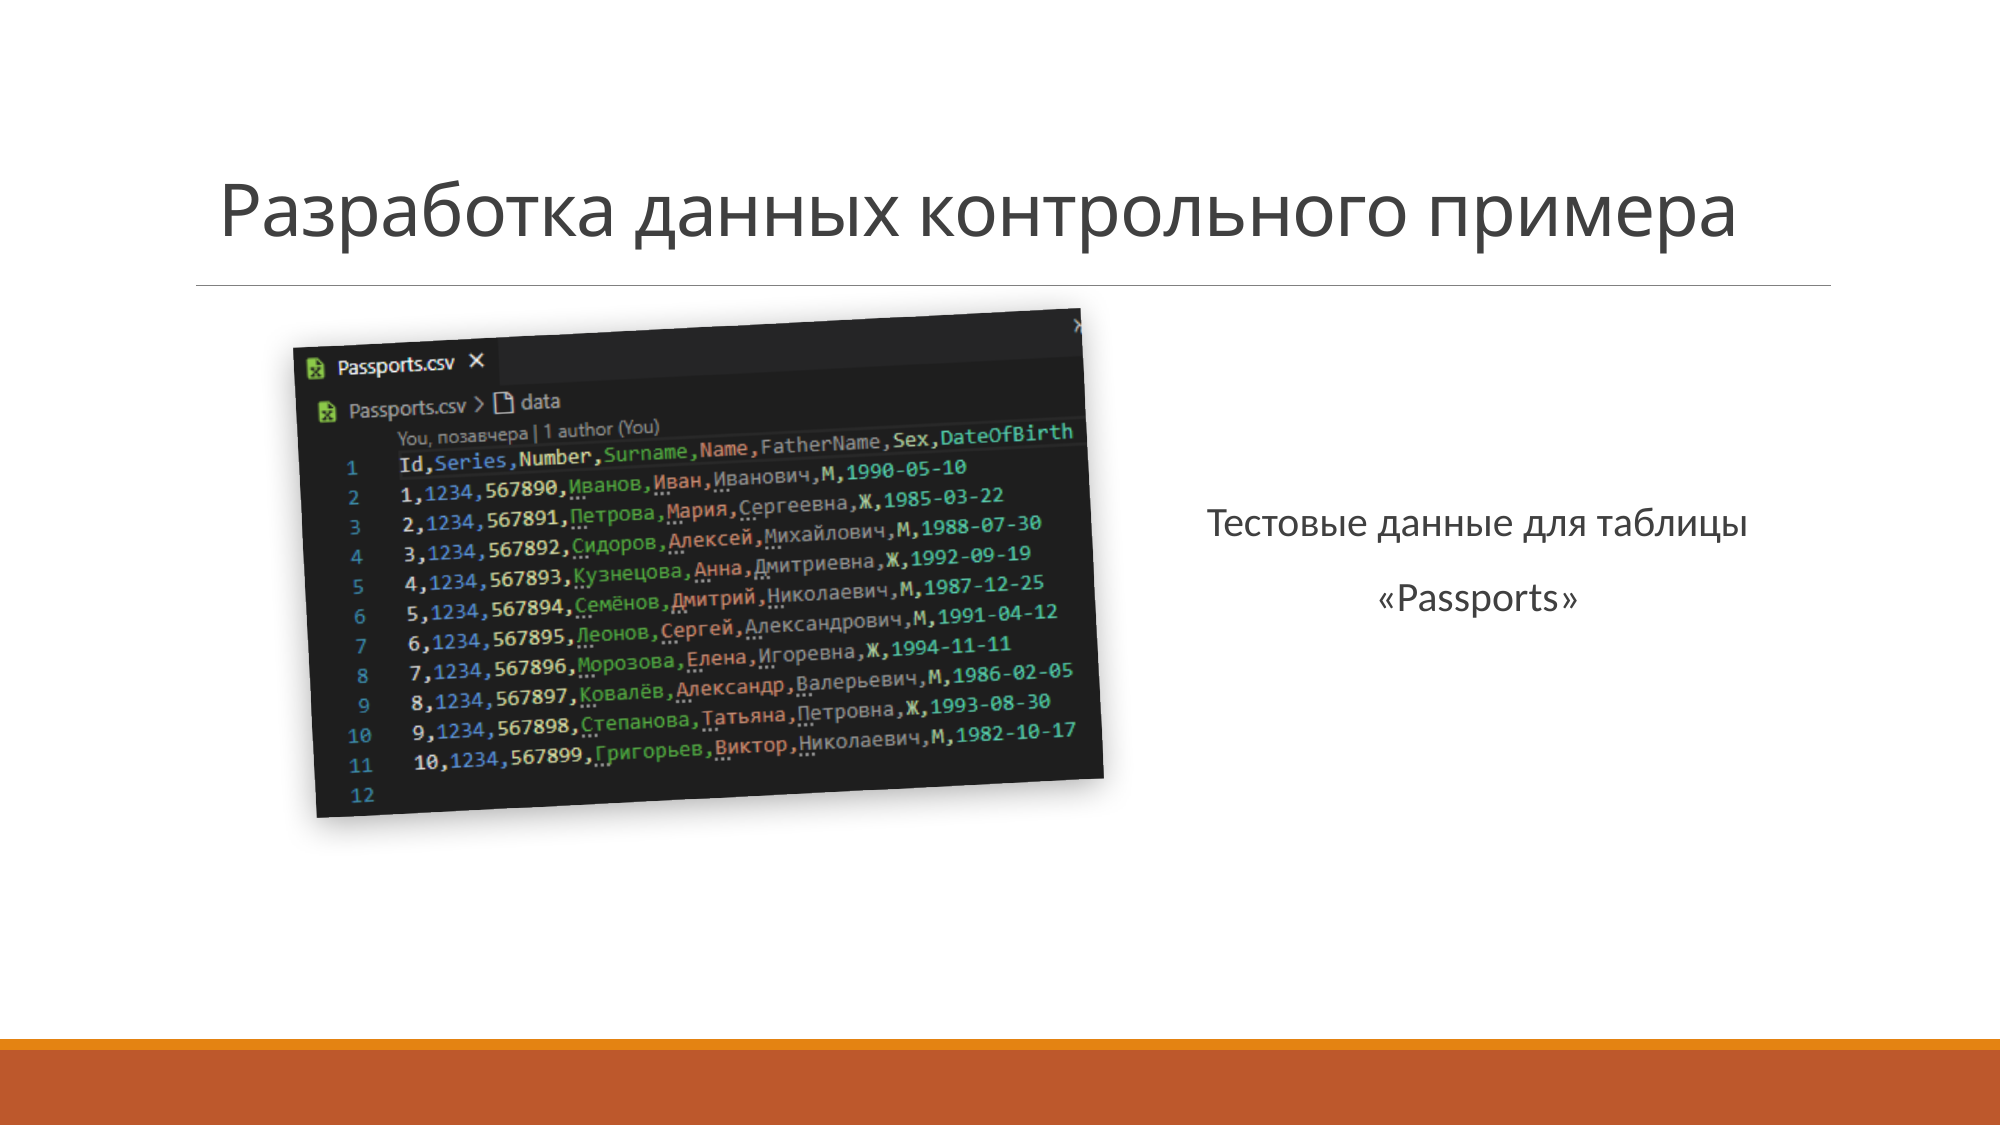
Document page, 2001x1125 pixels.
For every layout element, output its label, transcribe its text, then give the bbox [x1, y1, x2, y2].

title Разработка данных контрольного примера [203, 99, 1828, 260]
list Тестовые данные для таблицы «Passports» [1154, 462, 1802, 663]
picture [294, 309, 1103, 817]
